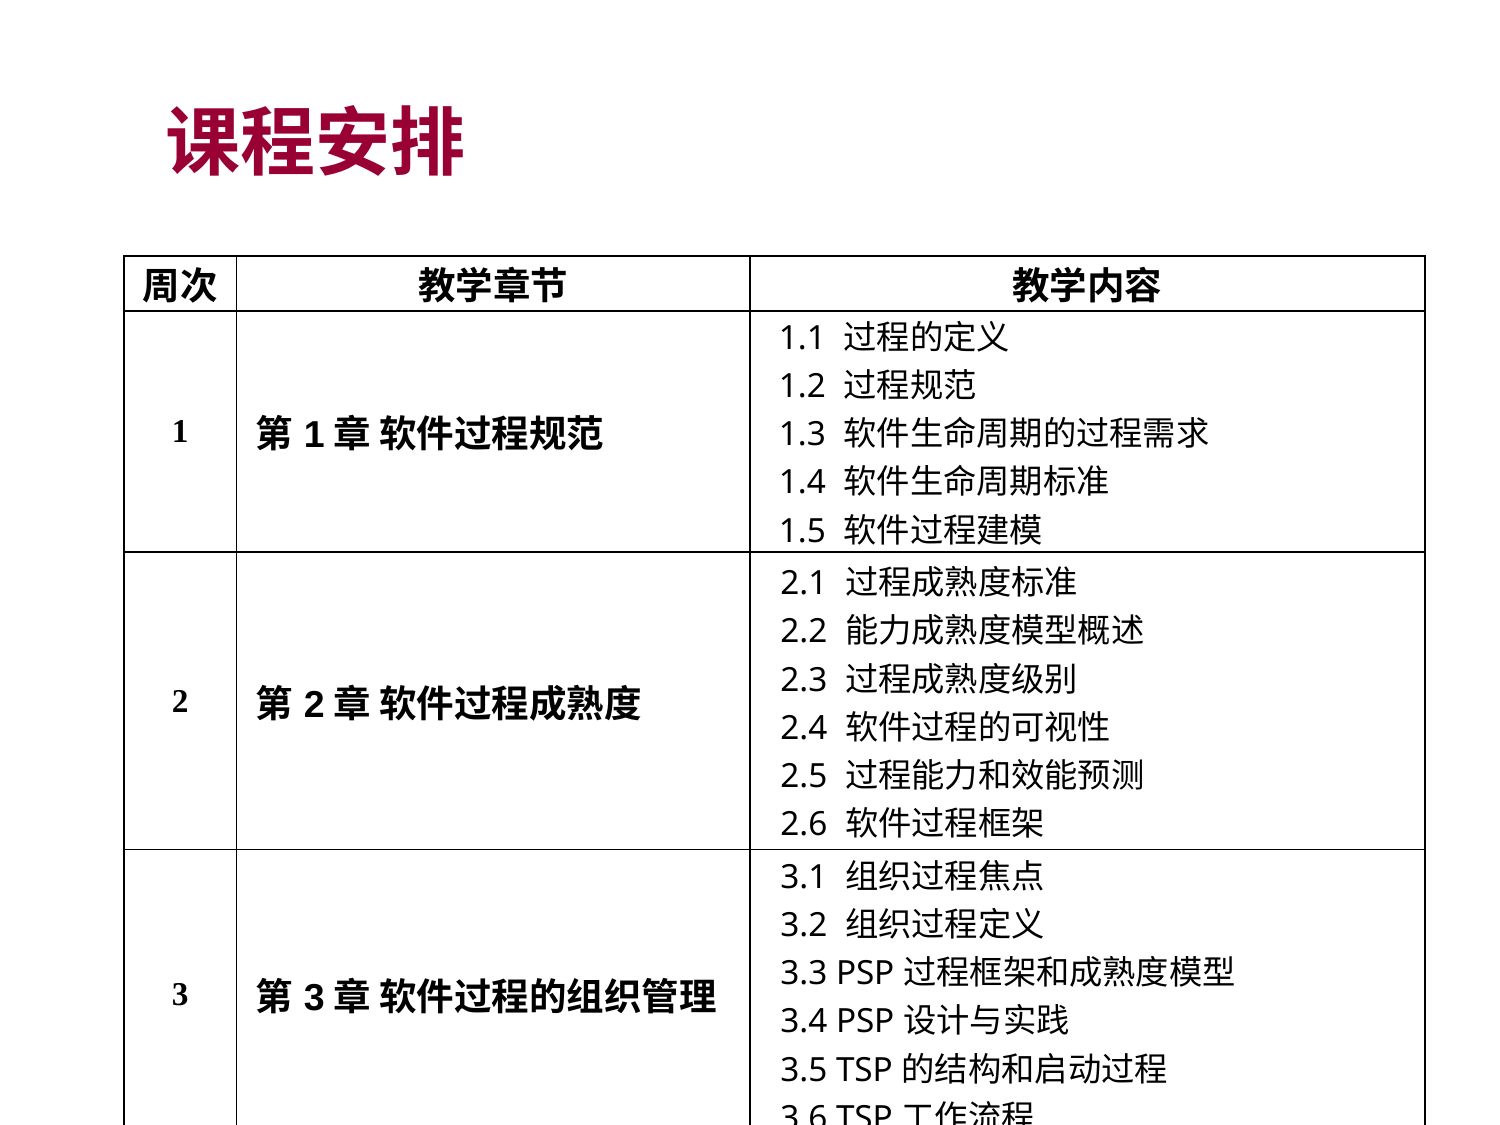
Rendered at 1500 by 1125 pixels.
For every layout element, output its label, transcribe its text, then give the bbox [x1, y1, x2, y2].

text_box 课程安排 [149, 45, 1425, 234]
table_cell 第2章 软件过程成熟度 [237, 553, 749, 849]
table_cell 第3章 软件过程的组织管理 [237, 850, 749, 1125]
table_header 教学内容 [751, 257, 1424, 310]
table_cell 第1章 软件过程规范 [237, 312, 749, 551]
table_cell 1.1 过程的定义 1.2 过程规范 1.3 软件生命周期的过程需求 1.4 软件生命周期标准 1.5 软件过程建模 [751, 312, 1424, 551]
table_cell 1 [125, 312, 236, 551]
table_cell 2 [125, 553, 236, 849]
table_cell 3 [125, 850, 236, 1125]
table_cell 2.1 过程成熟度标准 2.2 能力成熟度模型概述 2.3 过程成熟度级别 2.4 软件过程的可视性 2.5 过程能力和效能预测 2.6 软件过程框架 [751, 553, 1424, 849]
table_header 教学章节 [237, 257, 749, 310]
table_header 周次 [125, 257, 236, 310]
table_cell 3.1 组织过程焦点 3.2 组织过程定义 3.3 PSP过程框架和成熟度模型 3.4 PSP设计与实践 3.5 TSP的结构和启动过程 3.6 TSP工作流程 [751, 850, 1424, 1125]
